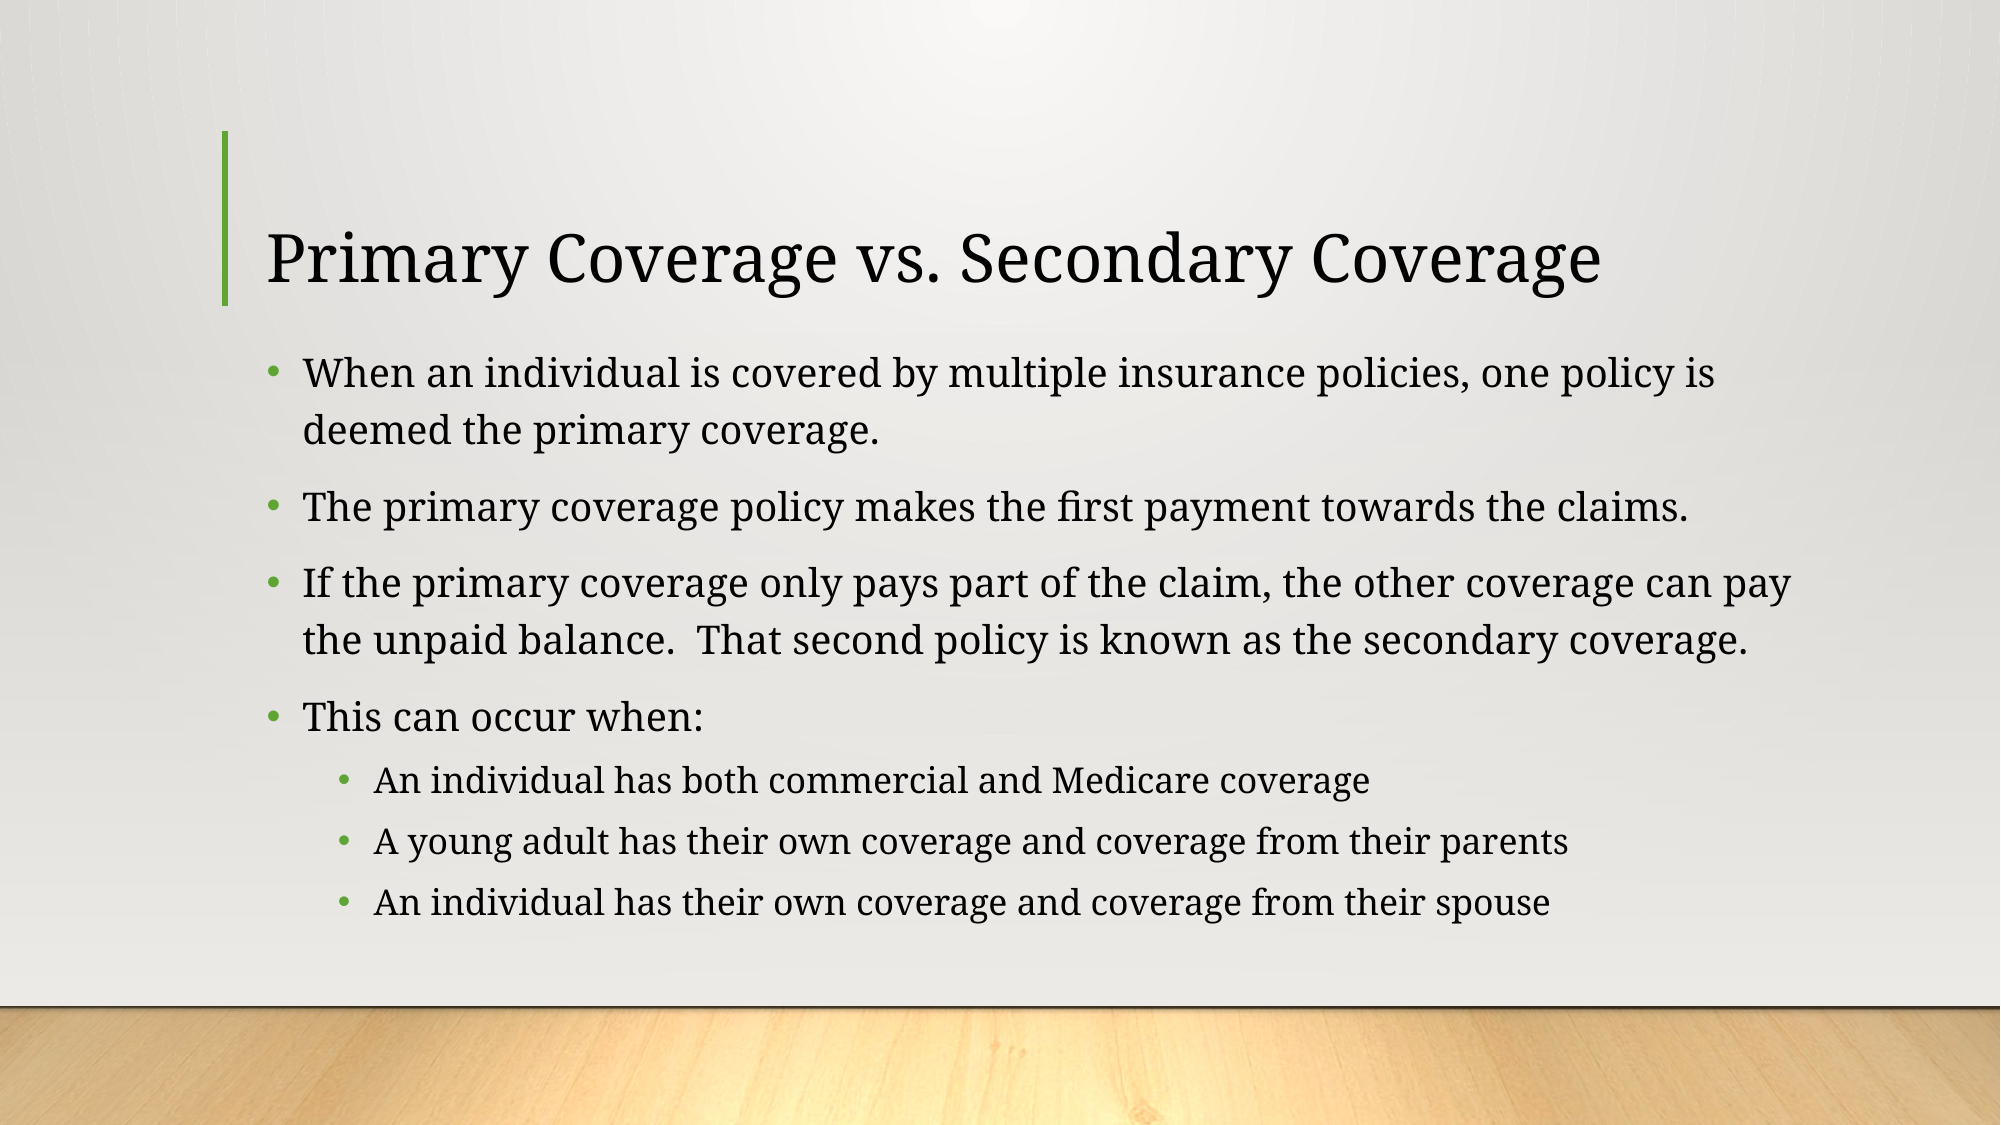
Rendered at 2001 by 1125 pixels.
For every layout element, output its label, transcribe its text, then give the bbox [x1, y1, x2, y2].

list When an individual is covered by multiple insurance policies, one policy is deemed the primary coverage. The primary coverage policy makes the first payment towards the claims. If the primary coverage only pays part of the claim, the other coverage can pay the unpaid balance. That second policy is known as the secondary coverage. This can occur when: An individual has both commercial and Medicare coverage A young adult has their own coverage and coverage from their parents An individual has their own coverage and coverage from their spouse [251, 330, 1814, 981]
picture [0, 1006, 2000, 1125]
title Primary Coverage vs. Secondary Coverage [251, 131, 1814, 305]
